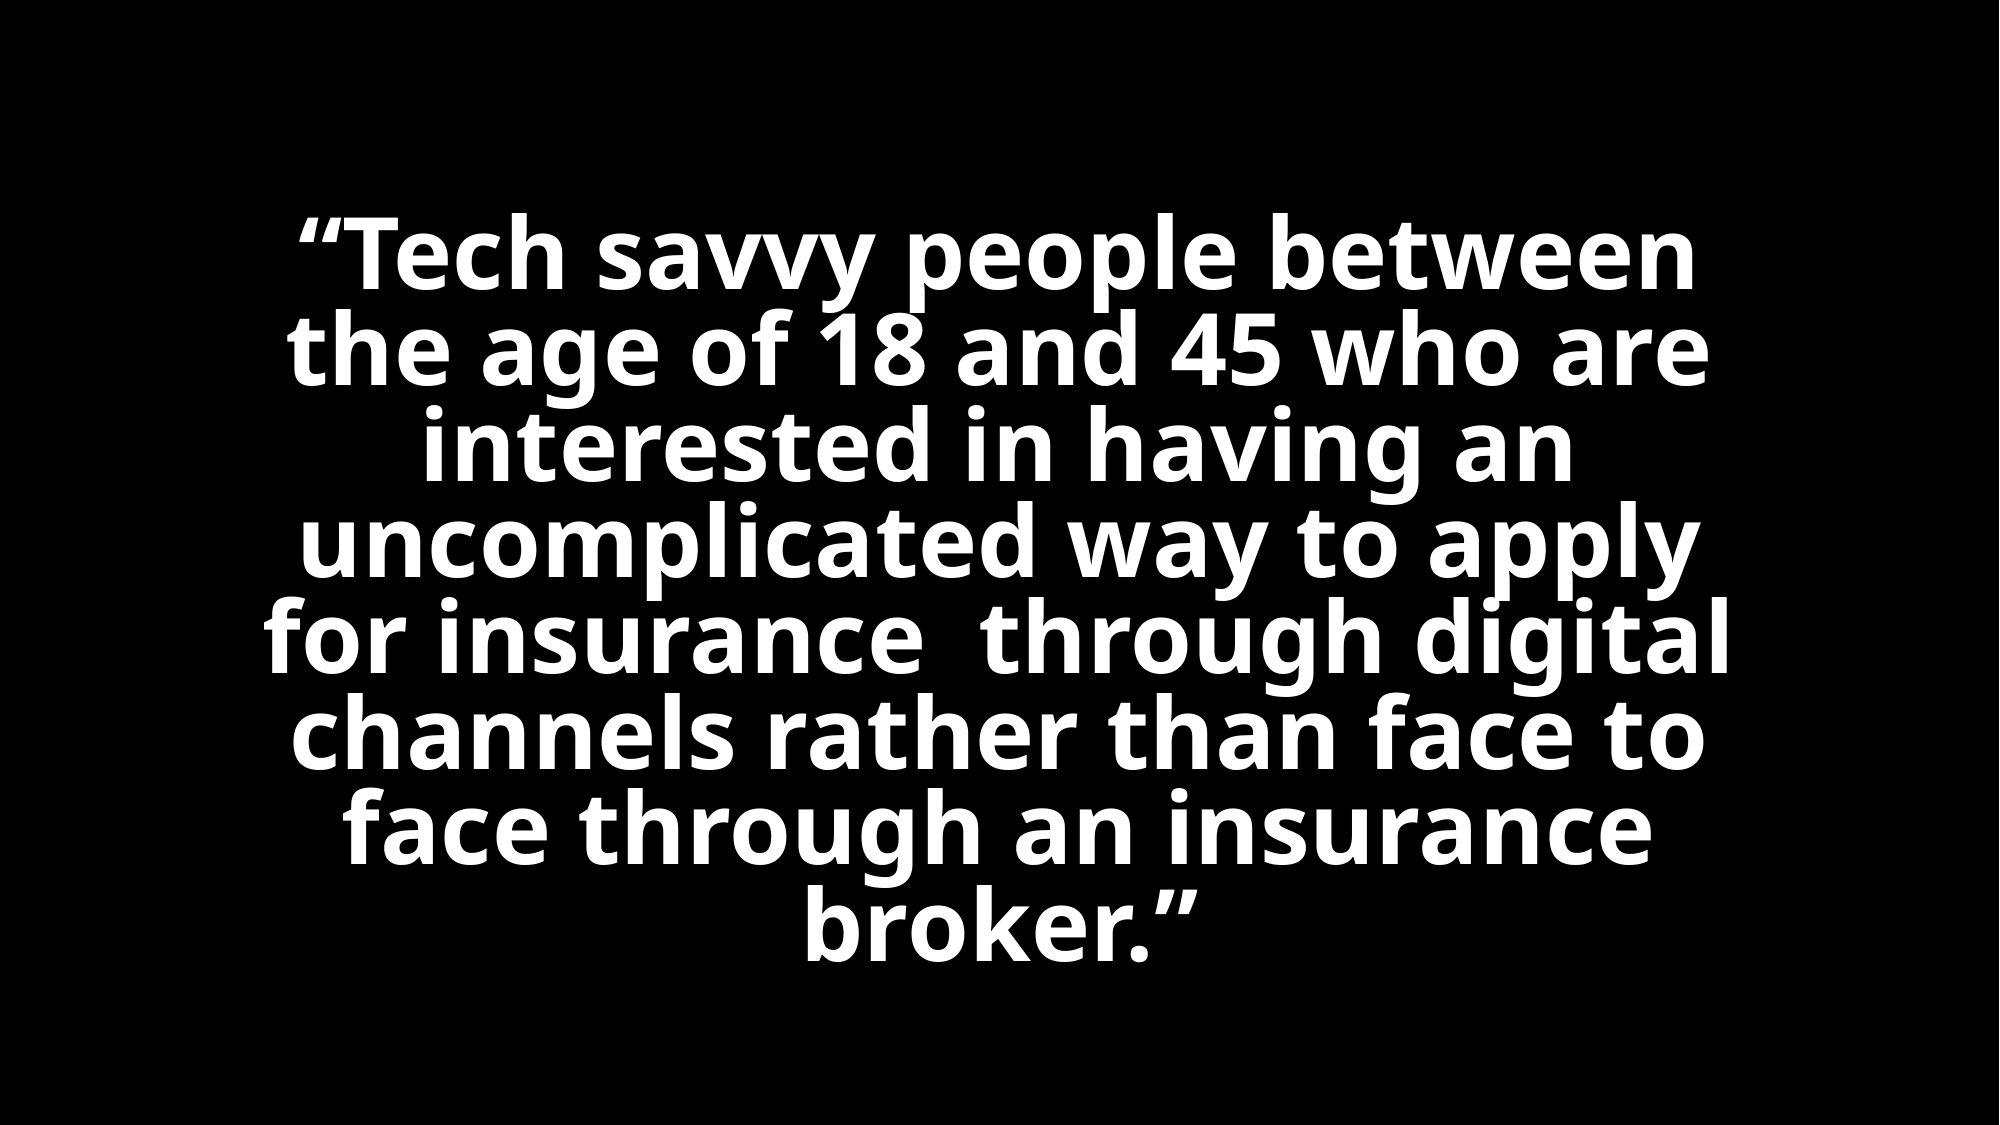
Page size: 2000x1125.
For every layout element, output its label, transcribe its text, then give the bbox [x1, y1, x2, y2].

title “Tech savvy people between the age of 18 and 45 who are interested in having an uncomplicated way to apply for insurance through digital channels rather than face to face through an insurance broker.” [226, 398, 1774, 988]
